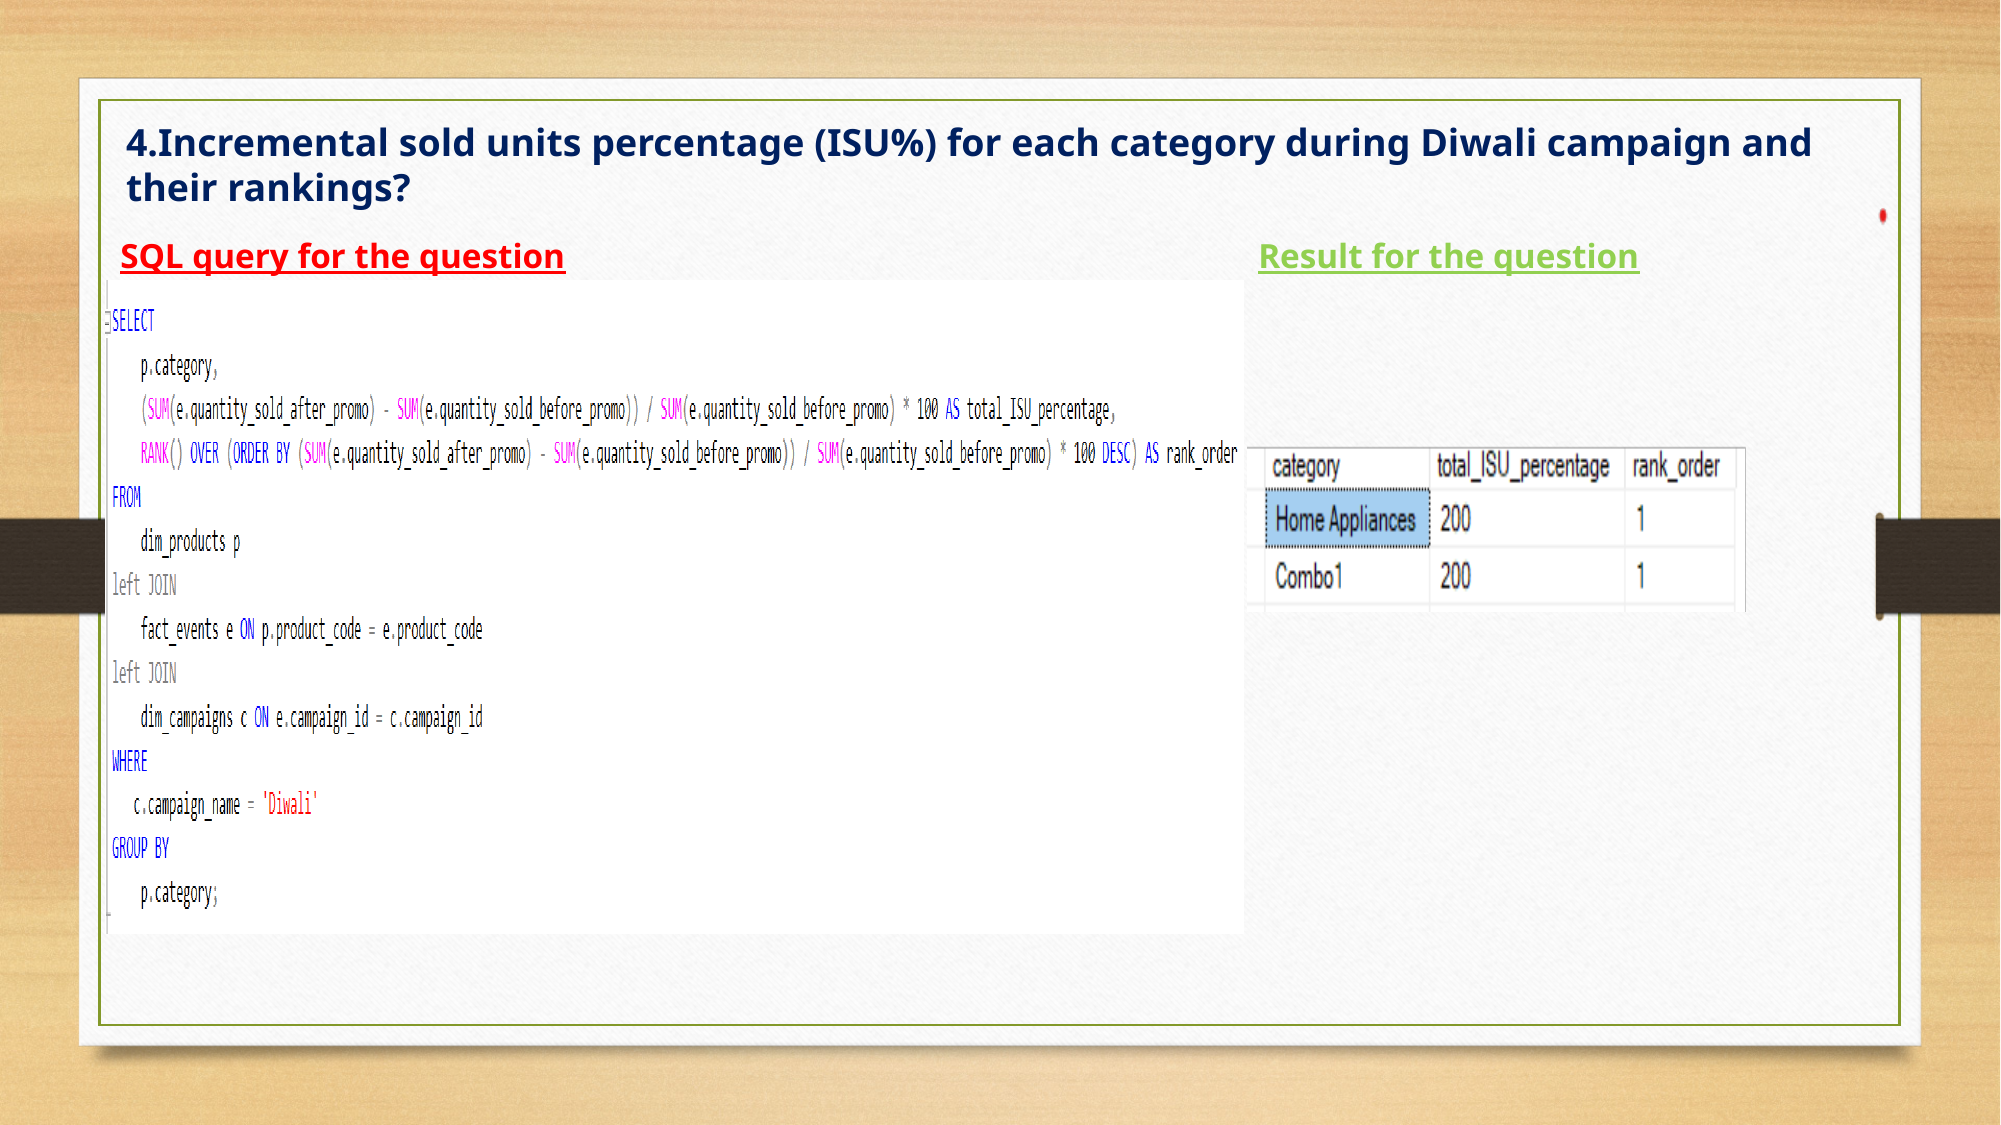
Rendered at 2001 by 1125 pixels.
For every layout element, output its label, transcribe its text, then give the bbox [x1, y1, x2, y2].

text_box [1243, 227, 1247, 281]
picture [0, 0, 2001, 1125]
text_box SQL query for the question [105, 227, 627, 280]
list 4.Incremental sold units percentage (ISU%) for each category during Diwali campaign and their rankings? [111, 111, 1868, 228]
